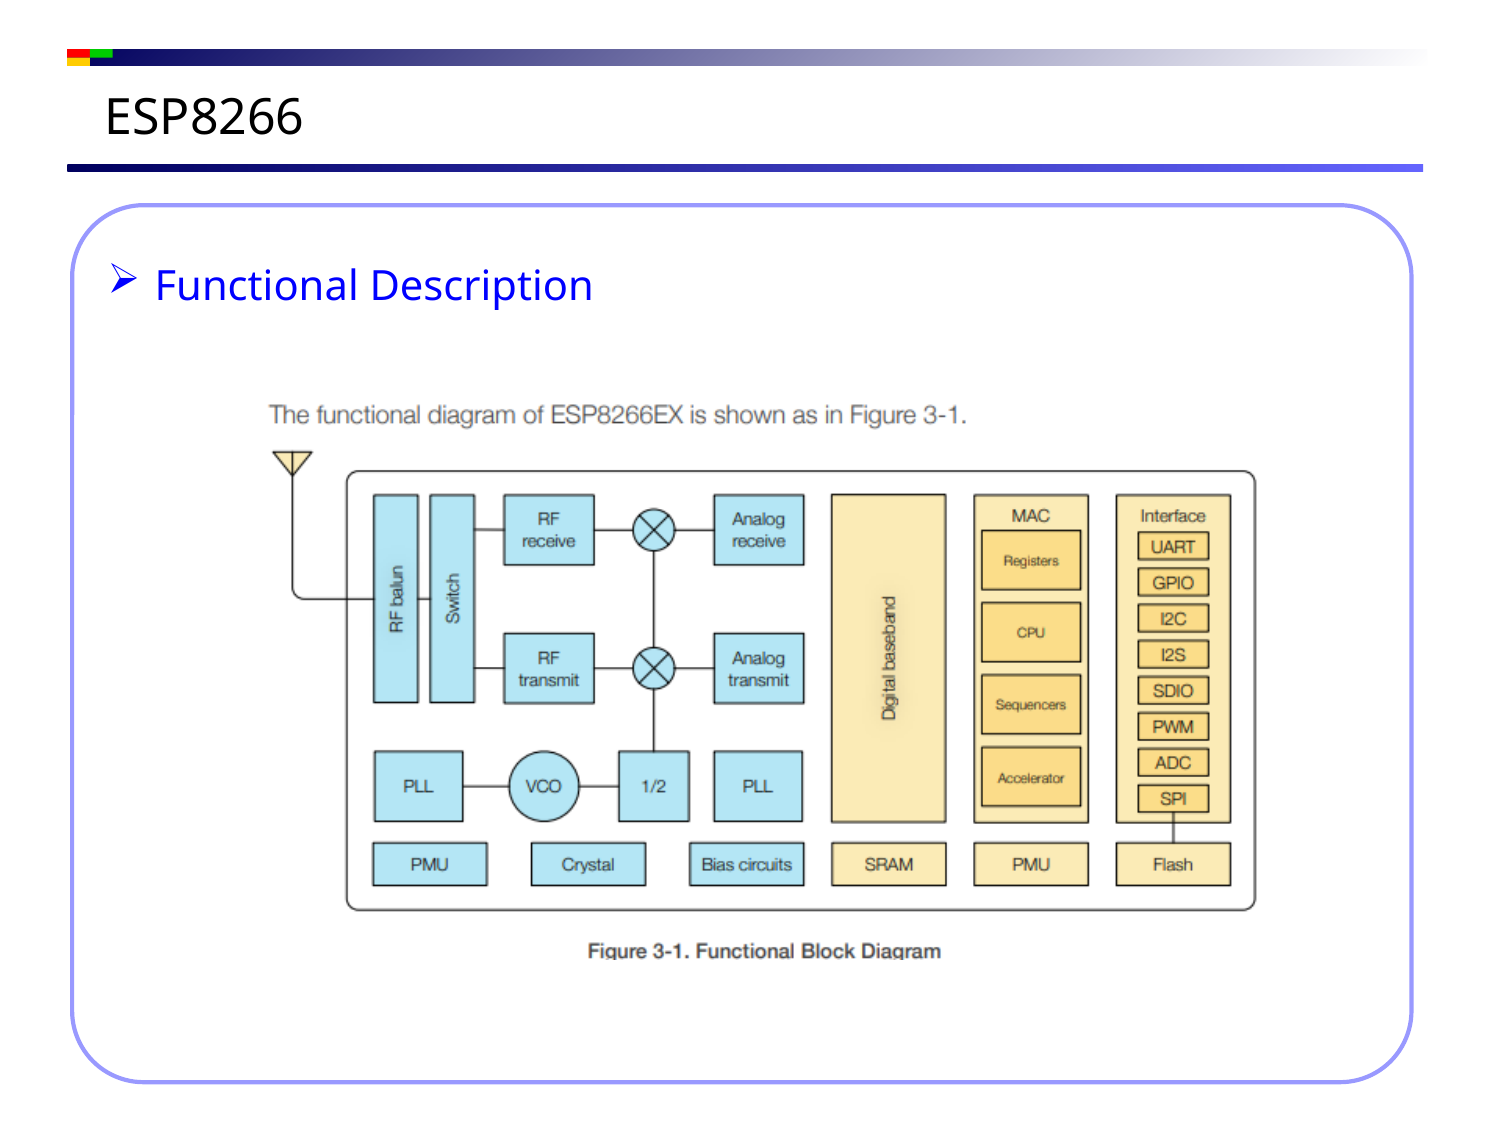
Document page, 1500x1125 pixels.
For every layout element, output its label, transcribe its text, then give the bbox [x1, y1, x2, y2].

text_box Functional Description [70, 203, 1414, 1085]
text_box ESP8266 [90, 77, 1412, 212]
picture [223, 396, 1277, 960]
